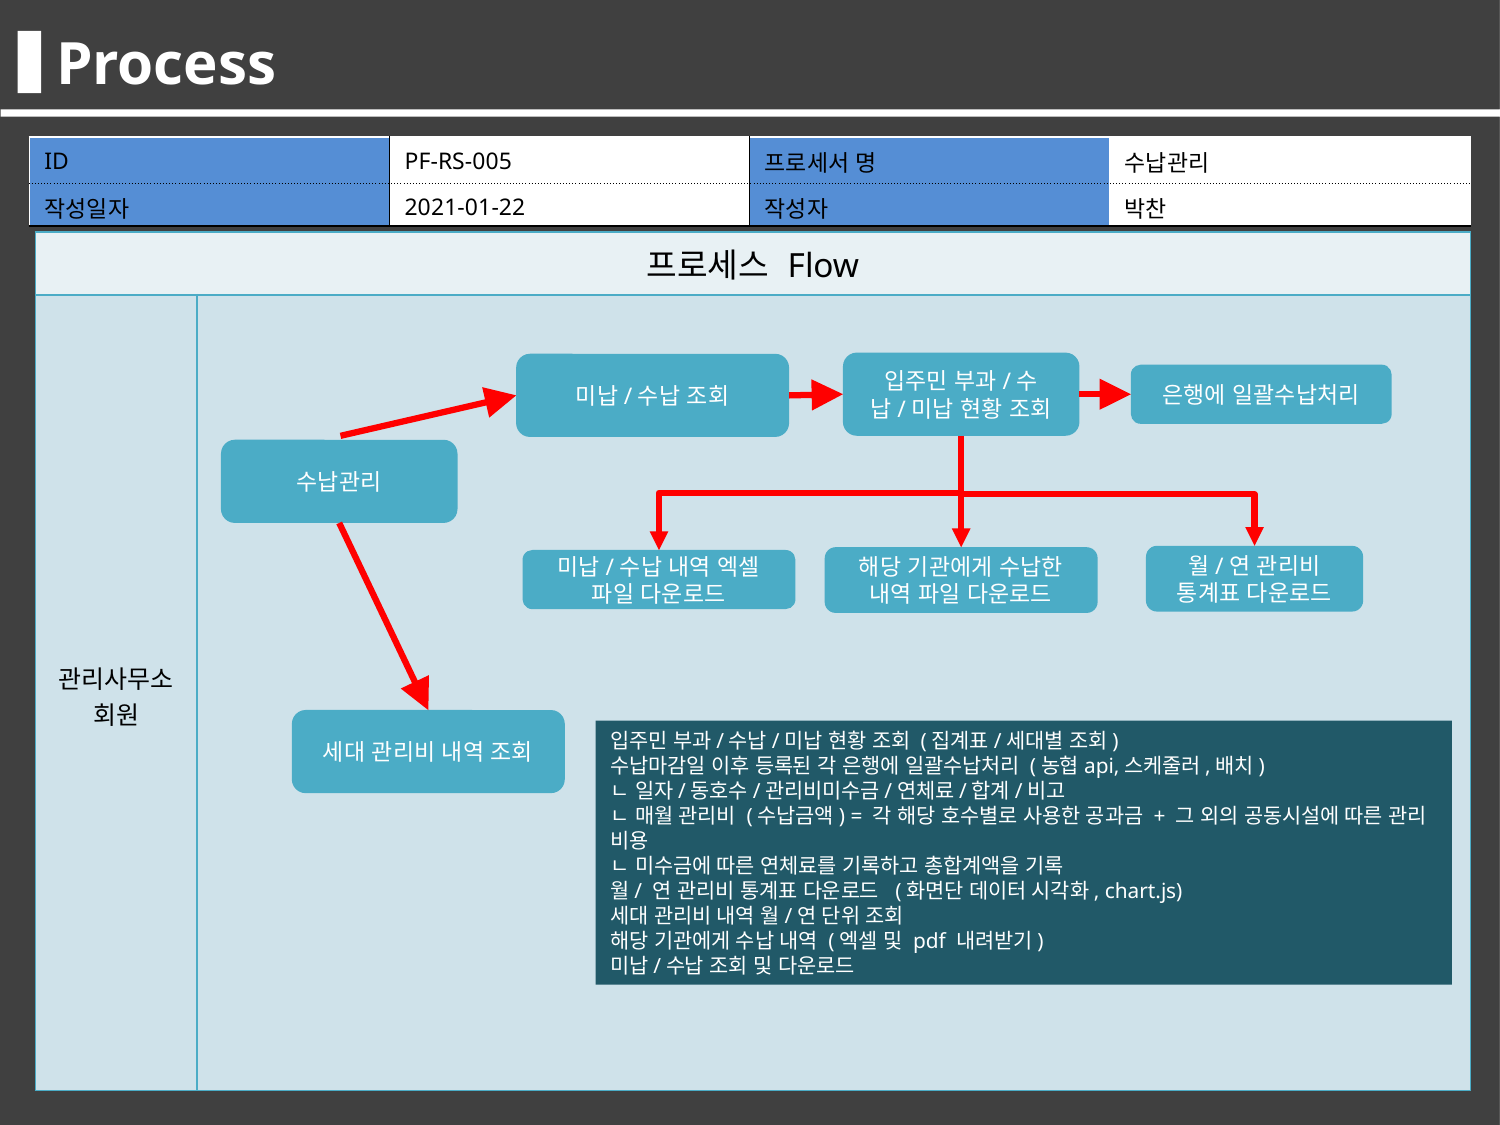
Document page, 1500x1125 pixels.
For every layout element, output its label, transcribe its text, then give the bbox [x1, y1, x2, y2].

text_box 입주민 부과/수납/미납 현황 조회 (집계표/세대별 조회) 수납마감일 이후 등록된 각 은행에 일괄수납처리 (농협api,스케줄러,배치) ㄴ 일자/동호수/관리비미수금/연체료/합계/비고 ㄴ 매월 관리비 (수납금액) = 각 해당 호수별로 사용한 공과금 + 그 외의 공동시설에 따른 관리 비용 ㄴ 미수금에 따른 연체료를 기록하고 총합계액을 기록 월/ 연 관리비 통계표 다운로드 (화면단 데이터 시각화, chart.js) 세대 관리비 내역 월/연 단위 조회 해당 기관에게 수납 내역 (엑셀 및 pdf 내려받기) 미납/수납 조회 및 다운로드 [594, 718, 1454, 987]
text_box 해당 기관에게 수납한 내역 파일 다운로드 [871, 547, 1098, 613]
table_header PF-RS-005 [390, 138, 749, 184]
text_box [752, 341, 868, 645]
table_header 프로세스 Flow [36, 233, 1470, 294]
table_cell 박찬 [1111, 184, 1469, 225]
text_box 월/연 관리비 통계표 다운로드 [1145, 545, 1364, 612]
text_box [16, 29, 43, 95]
table_cell 관리사무소 회원 [36, 296, 196, 1090]
text_box [0, 119, 1500, 1125]
table_header ID [30, 138, 389, 184]
text_box 은행에 일괄수납처리 [1130, 364, 1392, 424]
text_box 입주민 부과/수납/미납 현황 조회 [871, 352, 1080, 436]
table_cell 작성자 [750, 184, 1109, 225]
text_box 미납/수납 내역 엑셀 파일 다운로드 [522, 549, 747, 610]
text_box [340, 395, 517, 437]
text_box [0, 107, 1500, 119]
table_header 프로세서 명 [750, 138, 1109, 184]
table_header 수납관리 [1111, 138, 1469, 184]
table_cell 작성일자 [30, 184, 389, 225]
text_box 수납관리 [220, 439, 458, 523]
table_cell 2021-01-22 [390, 184, 749, 225]
text_box Process [41, 19, 1388, 104]
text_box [339, 522, 429, 711]
text_box 미납/수납 조회 [516, 353, 747, 437]
text_box 세대 관리비 내역 조회 [291, 709, 565, 794]
text_box [0, 0, 1500, 107]
table_cell [198, 296, 1470, 1090]
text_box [962, 493, 1255, 546]
